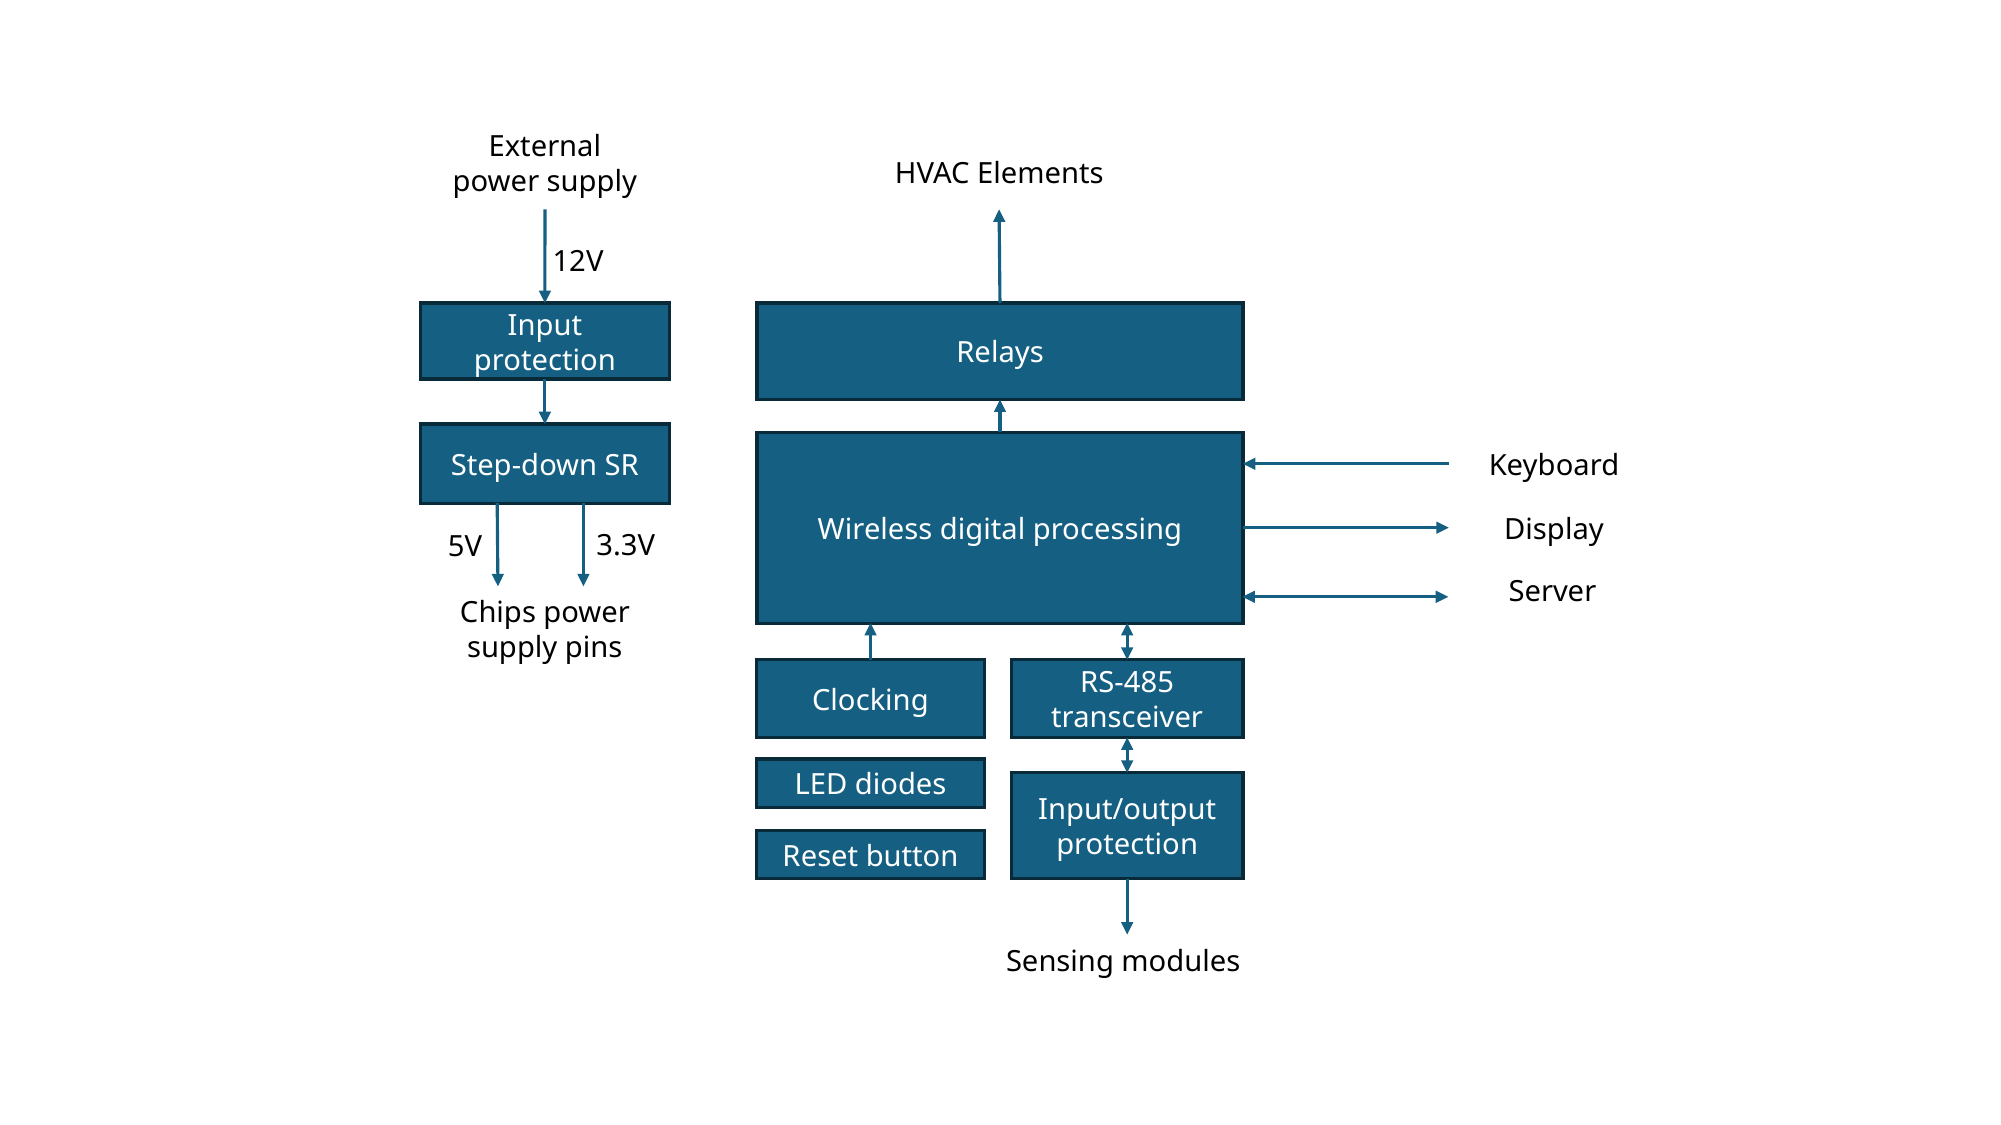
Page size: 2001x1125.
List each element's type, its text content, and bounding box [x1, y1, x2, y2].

text_box Input/output protection [1010, 771, 1245, 880]
text_box LED diodes [755, 757, 986, 809]
text_box 3.3V [584, 518, 670, 569]
text_box Display [1489, 502, 1619, 553]
text_box Relays [755, 301, 1245, 401]
text_box HVAC Elements [880, 147, 1119, 198]
text_box Keyboard [1416, 438, 1692, 489]
text_box Step-down SR [419, 422, 671, 505]
text_box Input protection [419, 301, 671, 381]
text_box Clocking [755, 658, 986, 739]
text_box External power supply [429, 120, 660, 205]
text_box Chips power supply pins [420, 586, 670, 671]
text_box Reset button [755, 829, 986, 880]
text_box 12V [534, 234, 544, 285]
text_box Server [1493, 564, 1816, 615]
text_box 12V [546, 234, 622, 285]
text_box RS-485 transceiver [1010, 658, 1245, 739]
text_box Wireless digital processing [755, 431, 1245, 625]
text_box Sensing modules [991, 934, 1256, 985]
text_box 5V [433, 520, 496, 570]
